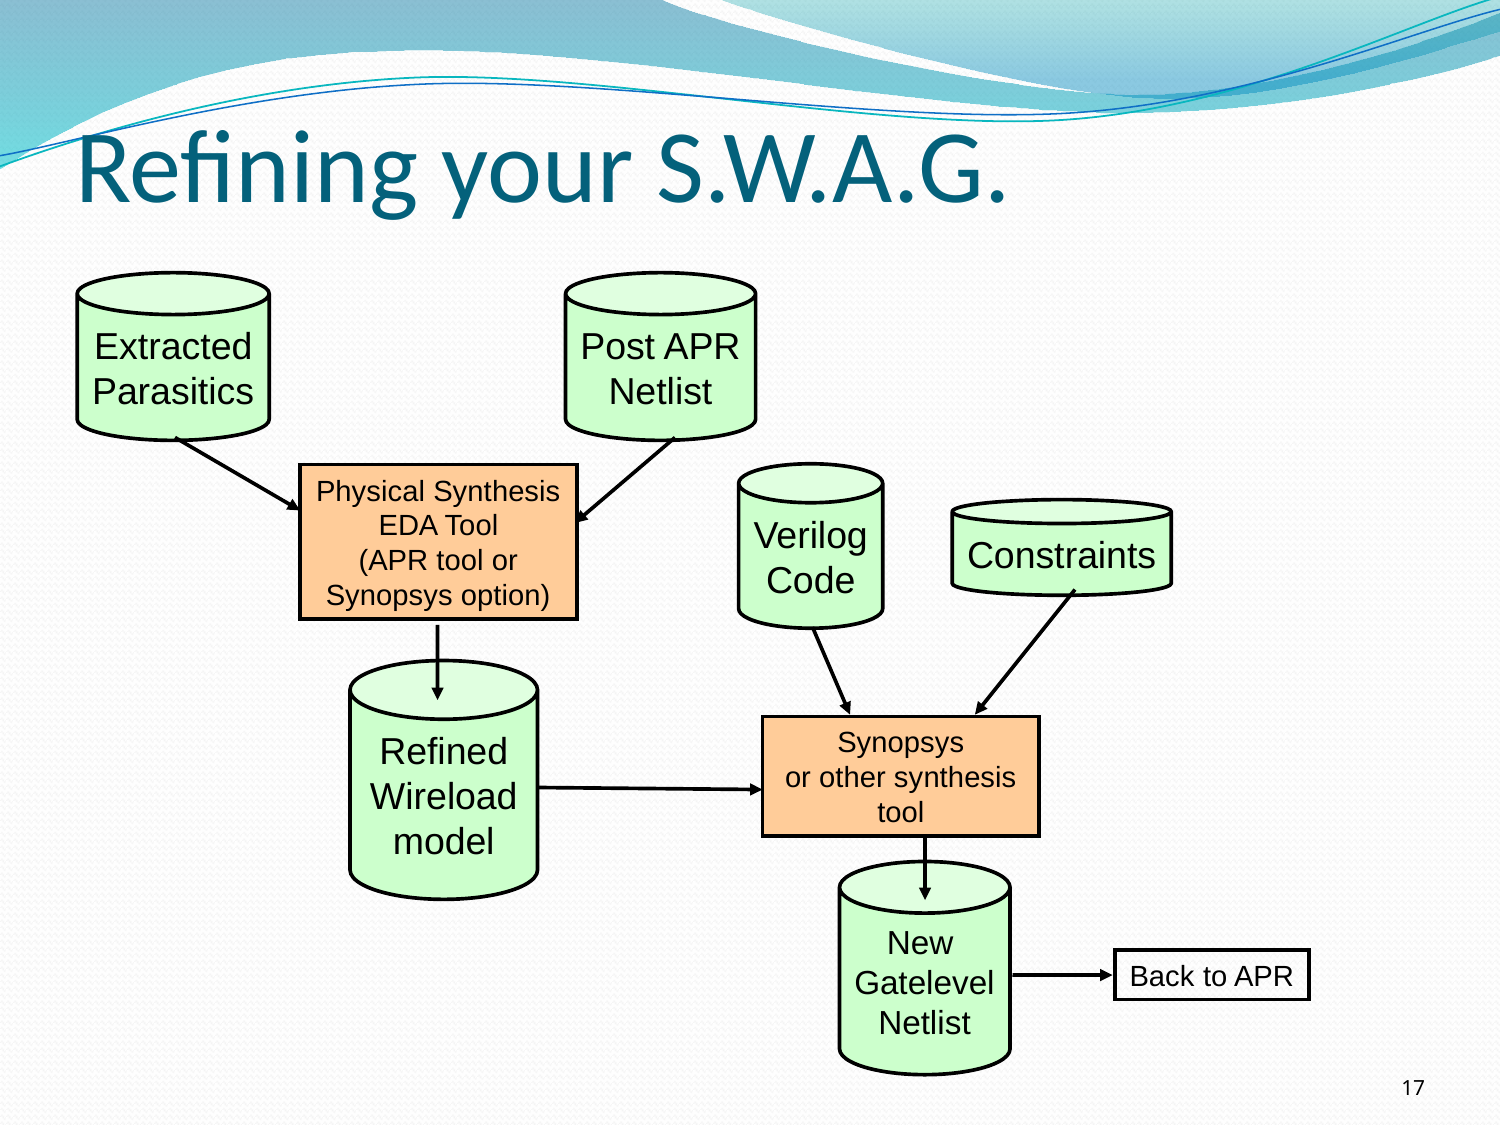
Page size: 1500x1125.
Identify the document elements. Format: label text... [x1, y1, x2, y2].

slide_number 17 [1299, 1042, 1425, 1103]
text_box [537, 783, 763, 796]
text_box [574, 437, 676, 523]
title Refining your S.W.A.G. [75, 35, 1425, 224]
text_box [174, 437, 301, 511]
text_box Verilog Code [738, 463, 883, 629]
text_box Refined Wireload model [350, 660, 538, 900]
text_box [431, 624, 444, 700]
text_box [918, 837, 932, 901]
text_box [812, 627, 851, 715]
text_box [975, 589, 1076, 715]
text_box Physical Synthesis EDA Tool (APR tool or Synopsys option) [299, 464, 577, 619]
text_box Synopsys or other synthesis tool [762, 716, 1040, 836]
text_box New Gatelevel Netlist [839, 861, 1011, 1075]
text_box Post APR Netlist [565, 272, 756, 441]
text_box Extracted Parasitics [77, 272, 270, 441]
text_box Back to APR [1114, 949, 1310, 1000]
text_box [1012, 968, 1113, 982]
text_box Constraints [952, 499, 1172, 596]
